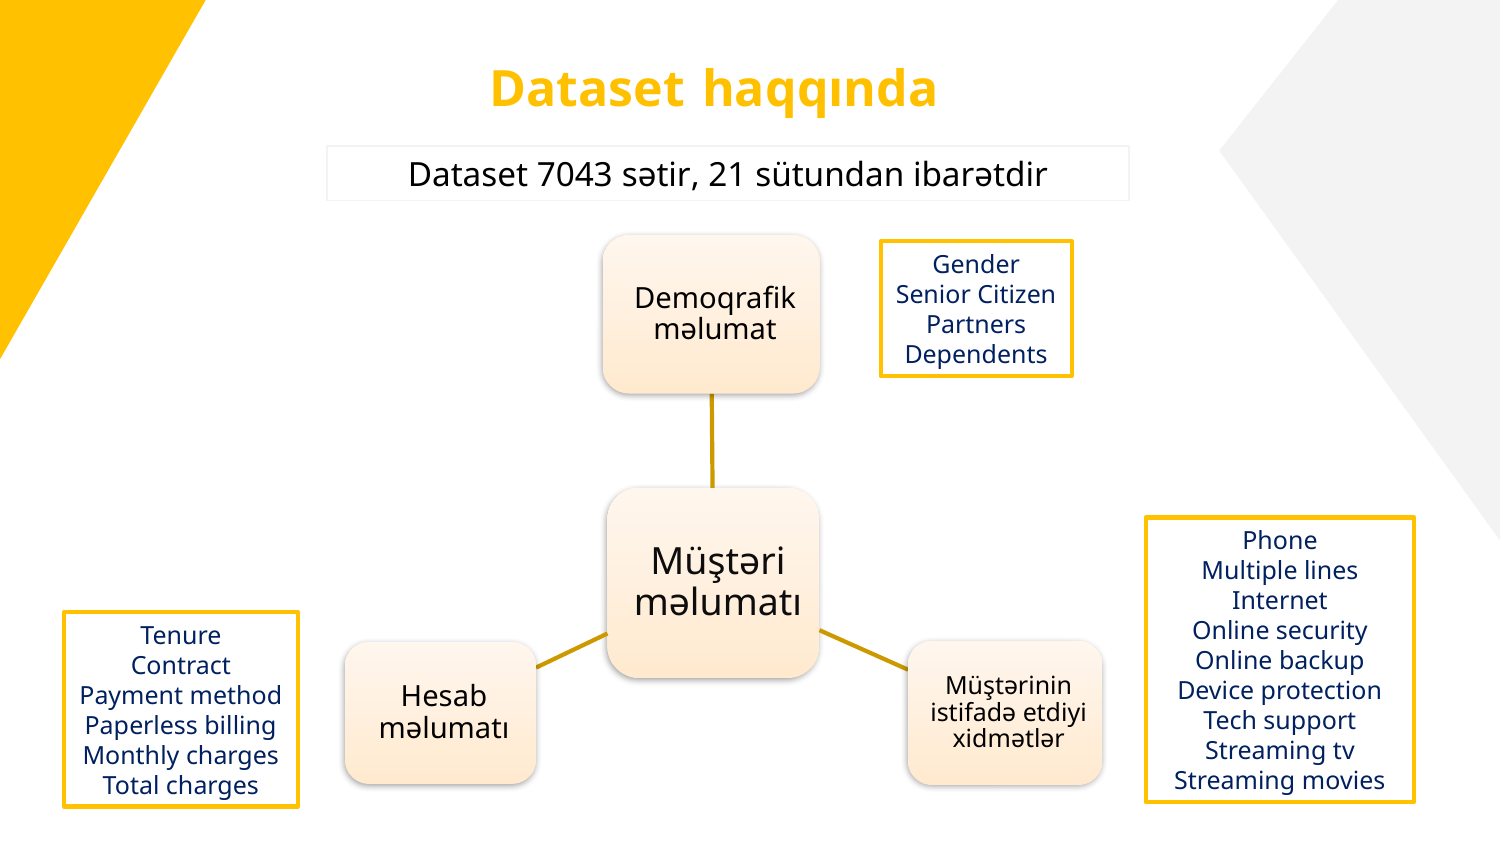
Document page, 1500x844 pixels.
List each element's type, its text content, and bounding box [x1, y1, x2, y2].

title Dataset haqqında [50, 24, 1379, 119]
text_box Dataset 7043 sətir, 21 sütundan ibarətdir [327, 145, 1130, 201]
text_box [245, 227, 1184, 800]
text_box Tenure Contract Payment method Paperless billing Monthly charges Total charges [62, 610, 300, 809]
text_box Phone Multiple lines Internet Online security Online backup Device protection Tech support Streaming tv Streaming movies [1187, 515, 1416, 804]
